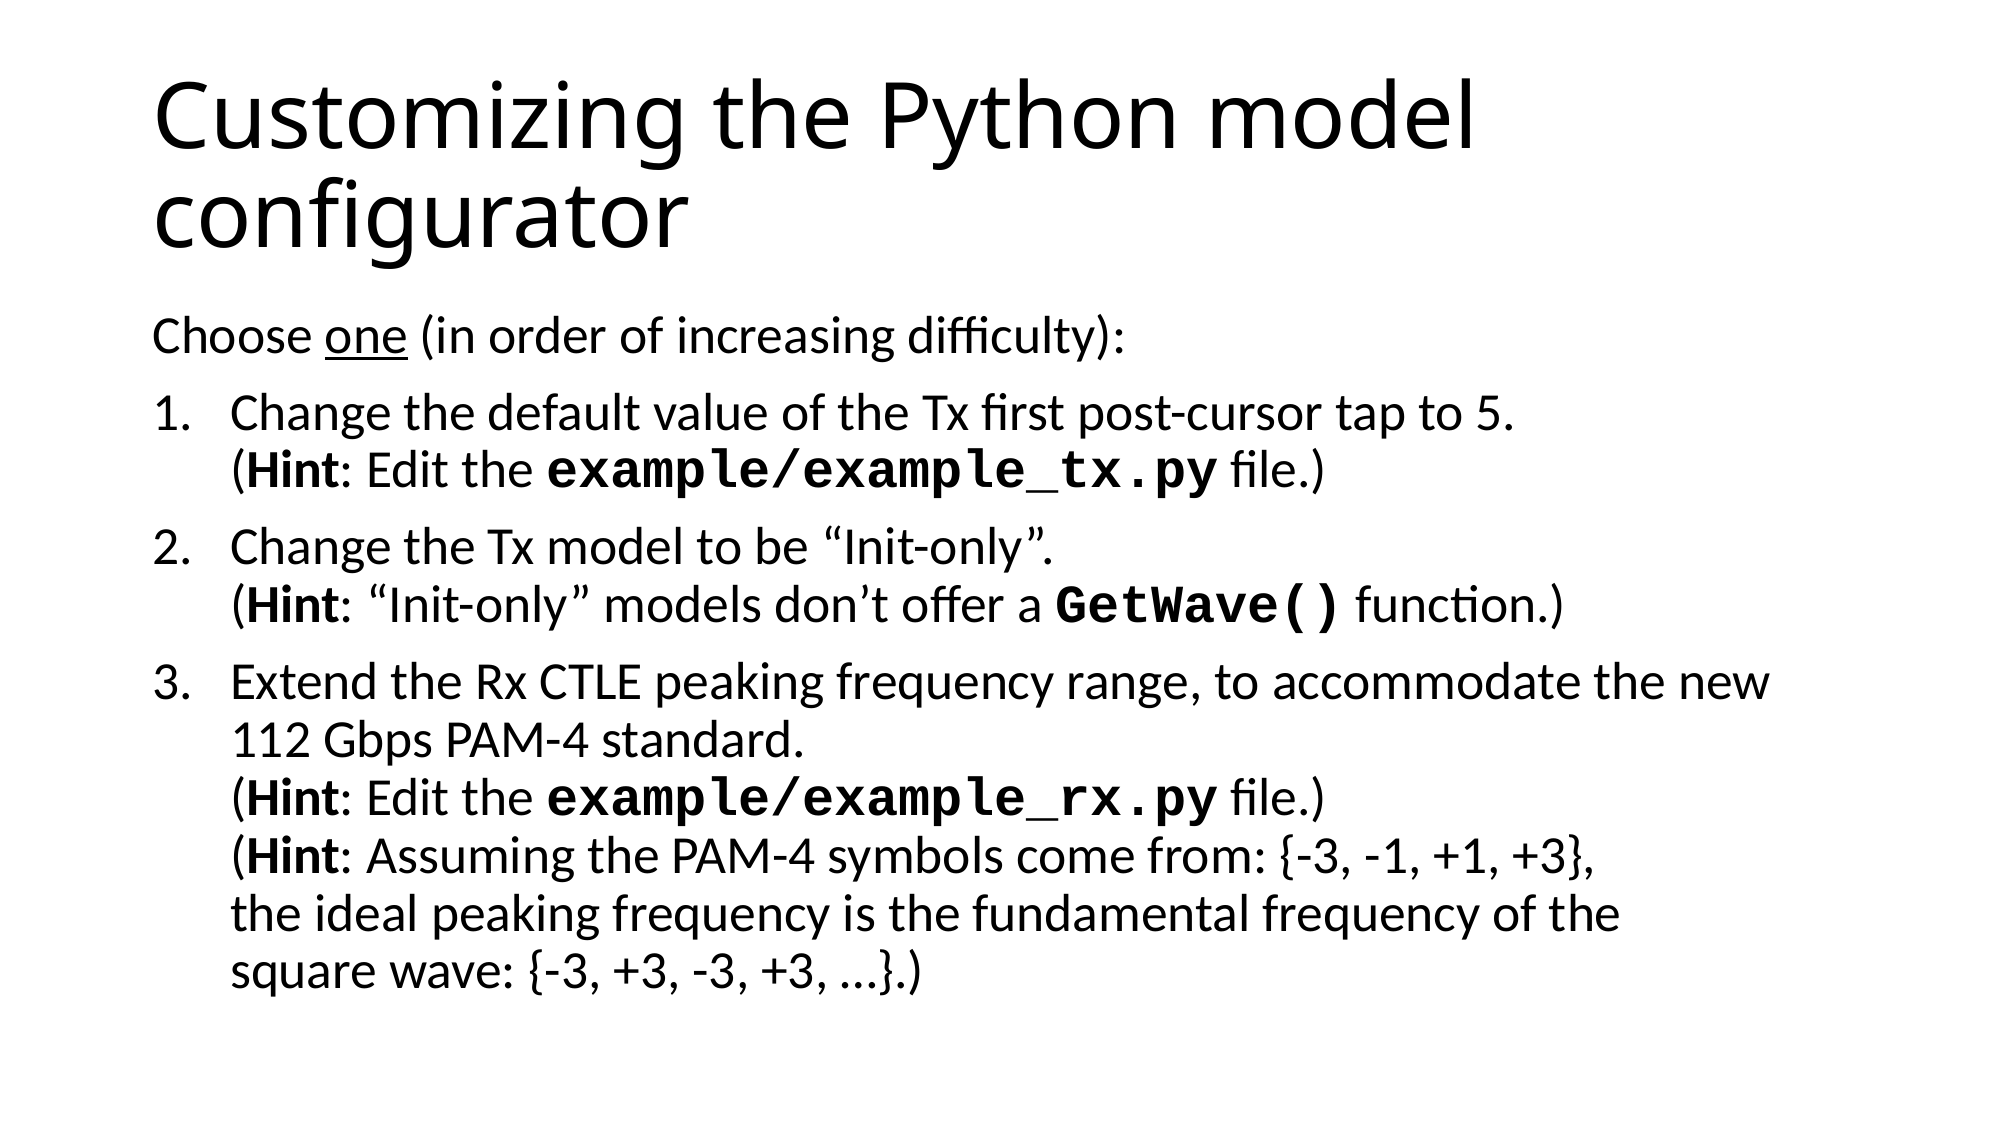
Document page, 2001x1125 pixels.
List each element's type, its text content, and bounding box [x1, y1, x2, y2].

title Customizing the Python model configurator [137, 59, 1863, 278]
list Choose one (in order of increasing difficulty): Change the default value of the Tx first post-cursor tap to 5. (Hint: Edit the example/example_tx.py file.) Change the Tx model to be “Init-only”. (Hint: “Init-only” models don’t offer a GetWave() function.) Extend the Rx CTLE peaking frequency range, to accommodate the new 112 Gbps PAM-4 standard. (Hint: Edit the example/example_rx.py file.) (Hint: Assuming the PAM-4 symbols come from: {-3, -1, +1, +3}, the ideal peaking frequency is the fundamental frequency of the square wave: {-3, +3, -3, +3, …}.) [137, 299, 1863, 1014]
